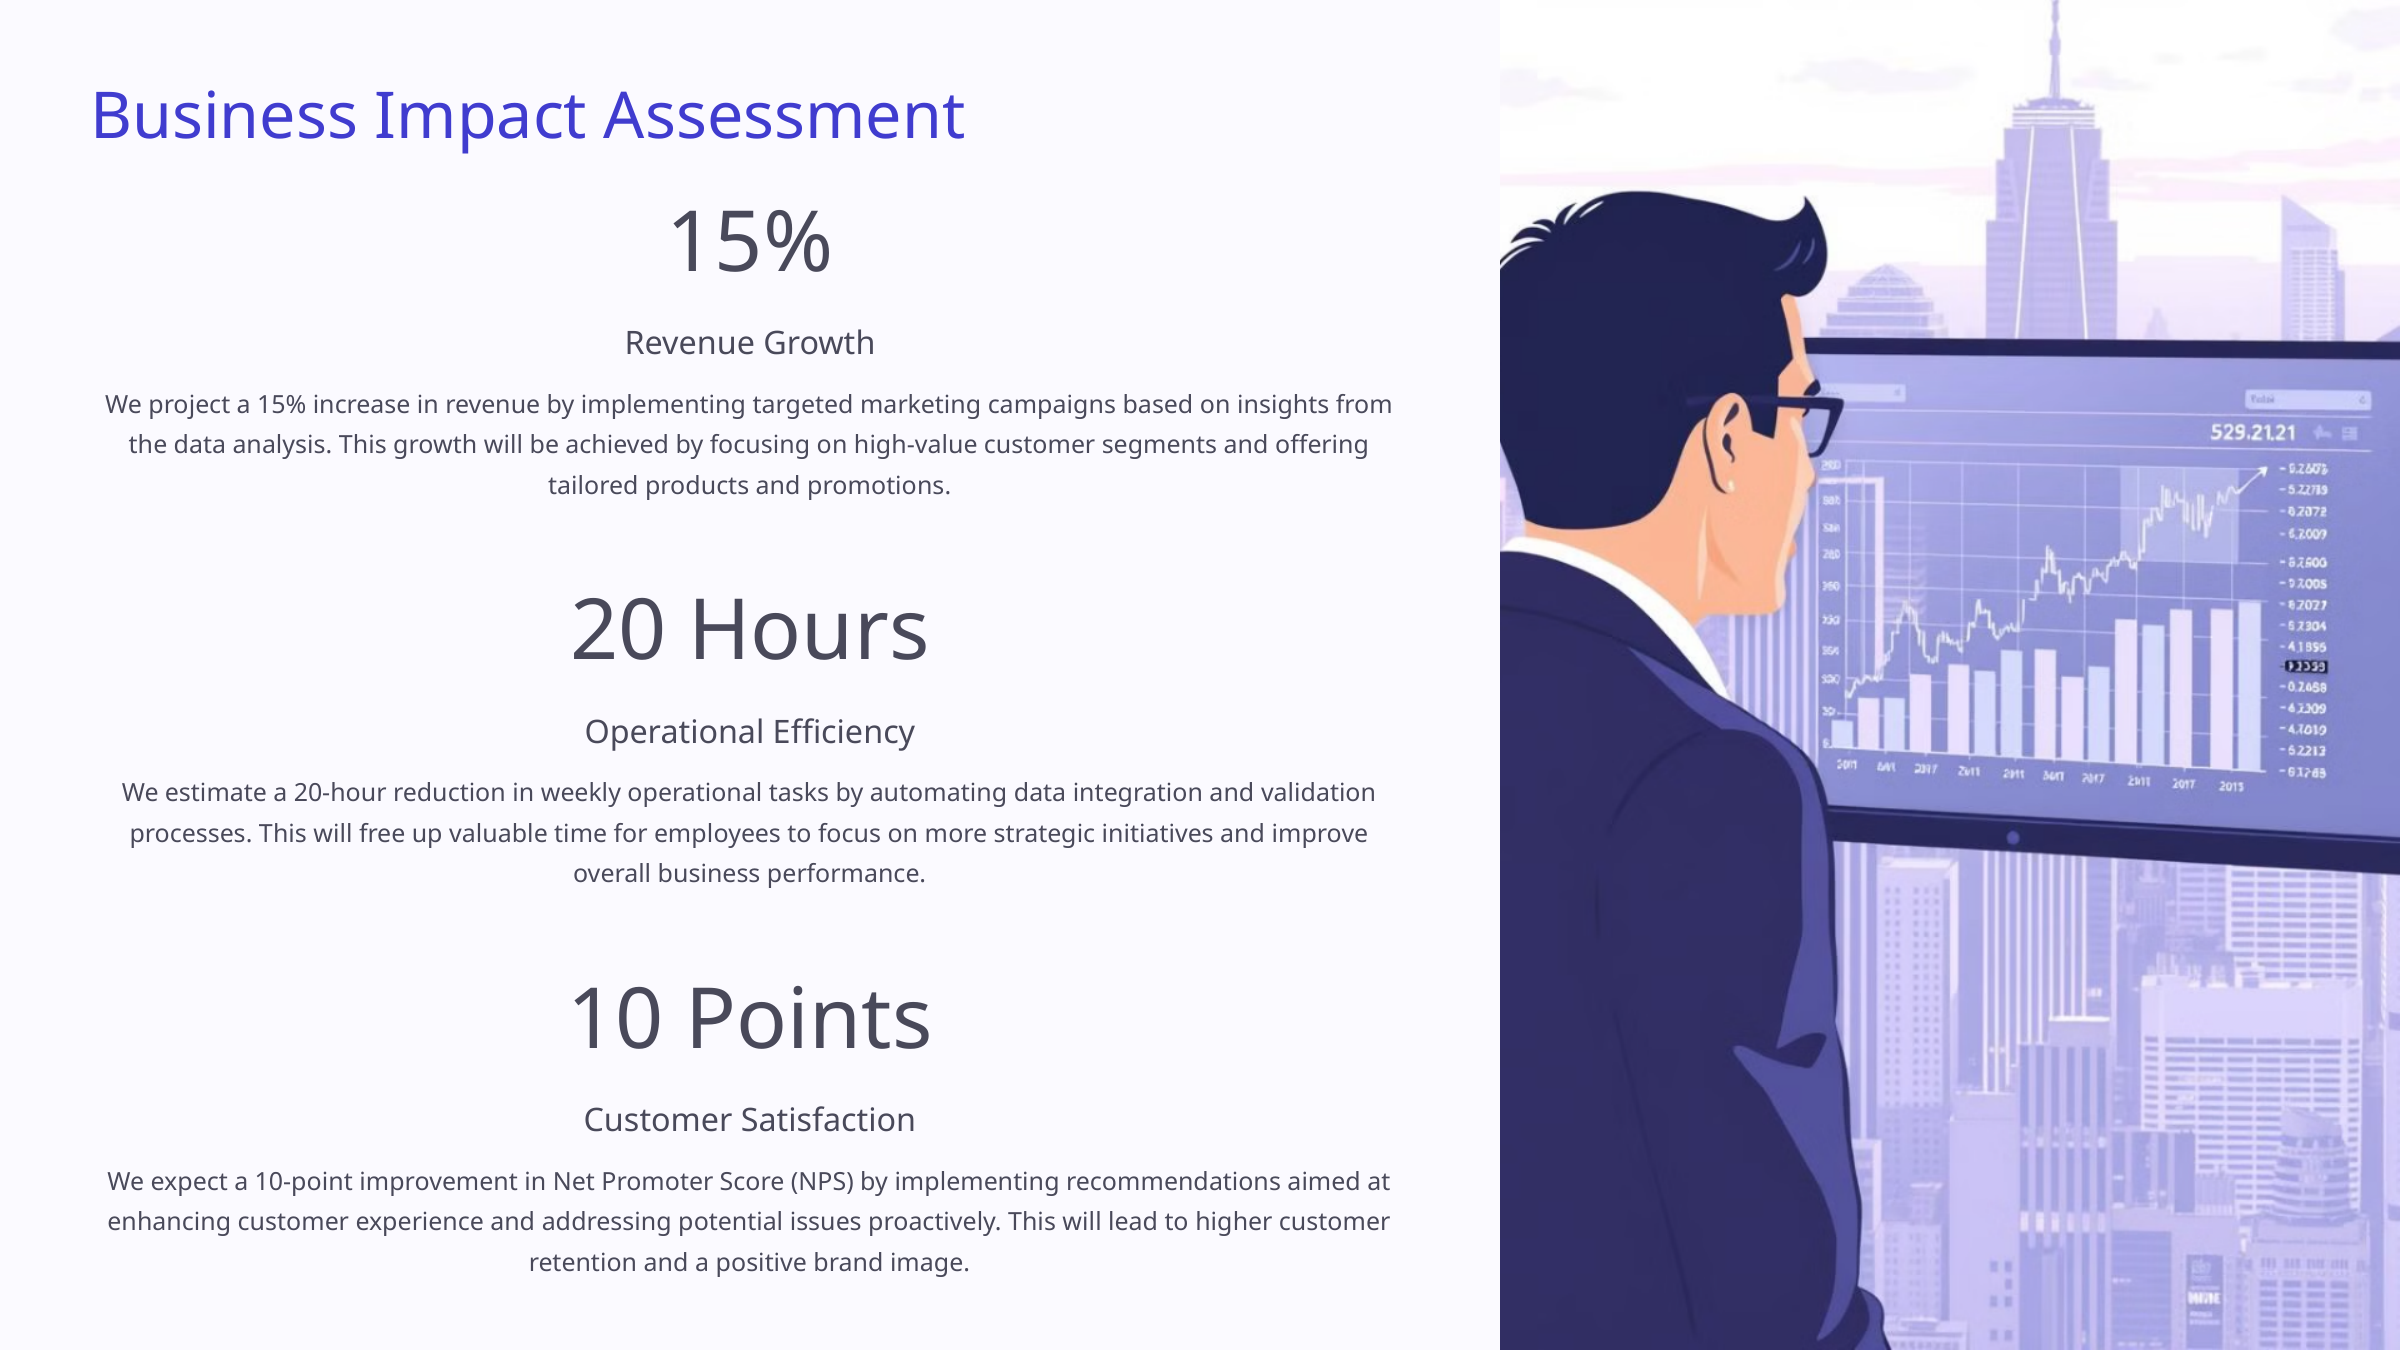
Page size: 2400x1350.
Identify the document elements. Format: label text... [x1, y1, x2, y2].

text_box We expect a 10-point improvement in Net Promoter Score (NPS) by implementing recommendations aimed at enhancing customer experience and addressing potential issues proactively. This will lead to higher customer retention and a positive brand image. [90, 1154, 1410, 1279]
text_box Operational Efficiency [561, 710, 939, 751]
picture [1499, 0, 2400, 1350]
text_box We project a 15% increase in revenue by implementing targeted marketing campaigns based on insights from the data analysis. This growth will be achieved by focusing on high-value customer segments and offering tailored products and promotions. [90, 377, 1410, 502]
text_box Revenue Growth [588, 321, 912, 363]
text_box 15% [90, 203, 1410, 290]
text_box Customer Satisfaction [567, 1098, 933, 1139]
text_box Business Impact Assessment [90, 71, 1025, 153]
text_box We estimate a 20-hour reduction in weekly operational tasks by automating data integration and validation processes. This will free up valuable time for employees to focus on more strategic initiatives and improve overall business performance. [90, 766, 1410, 891]
text_box 20 Hours [90, 592, 1410, 678]
text_box 10 Points [90, 980, 1410, 1067]
